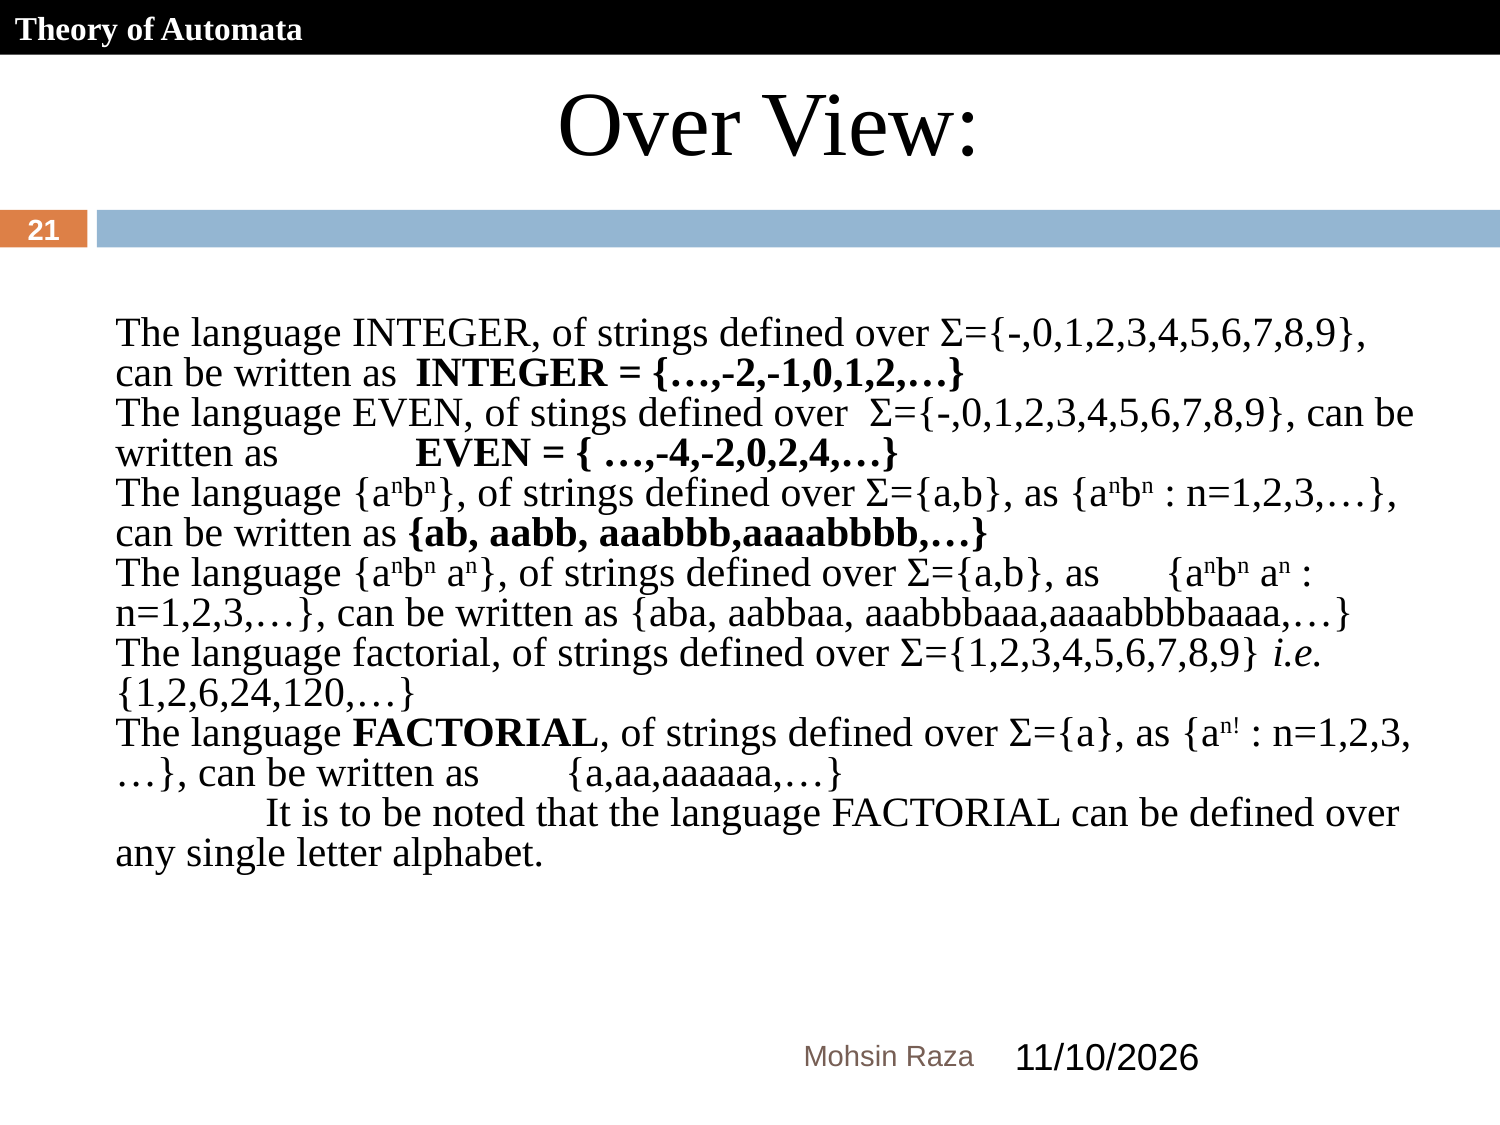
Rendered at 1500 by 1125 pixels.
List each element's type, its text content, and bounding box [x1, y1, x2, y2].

text_box Theory of Automata [0, 0, 1500, 55]
slide_number 21 [0, 208, 88, 249]
list The language INTEGER, of strings defined over Σ={-,0,1,2,3,4,5,6,7,8,9}, can be written as INTEGER = {…,-2,-1,0,1,2,…} The language EVEN, of stings defined over Σ={-,0,1,2,3,4,5,6,7,8,9}, can be written as EVEN = { …,-4,-2,0,2,4,…} The language {anbn}, of strings defined over Σ={a,b}, as {anbn : n=1,2,3,…}, can be written as {ab, aabb, aaabbb,aaaabbbb,…} The language {anbn an}, of strings defined over Σ={a,b}, as {anbn an : n=1,2,3,…}, can be written as {aba, aabbaa, aaabbbaaa,aaaabbbbaaaa,…} The language factorial, of strings defined over Σ={1,2,3,4,5,6,7,8,9} i.e. {1,2,6,24,120,…} The language FACTORIAL, of strings defined over Σ={a}, as {an! : n=1,2,3,…}, can be written as {a,aa,aaaaaa,…} It is to be noted that the language FACTORIAL can be defined over any single letter alphabet. [100, 262, 1439, 1001]
title Over View: [100, 55, 1439, 201]
footer Mohsin Raza [99, 1024, 990, 1086]
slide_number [999, 1024, 1438, 1086]
